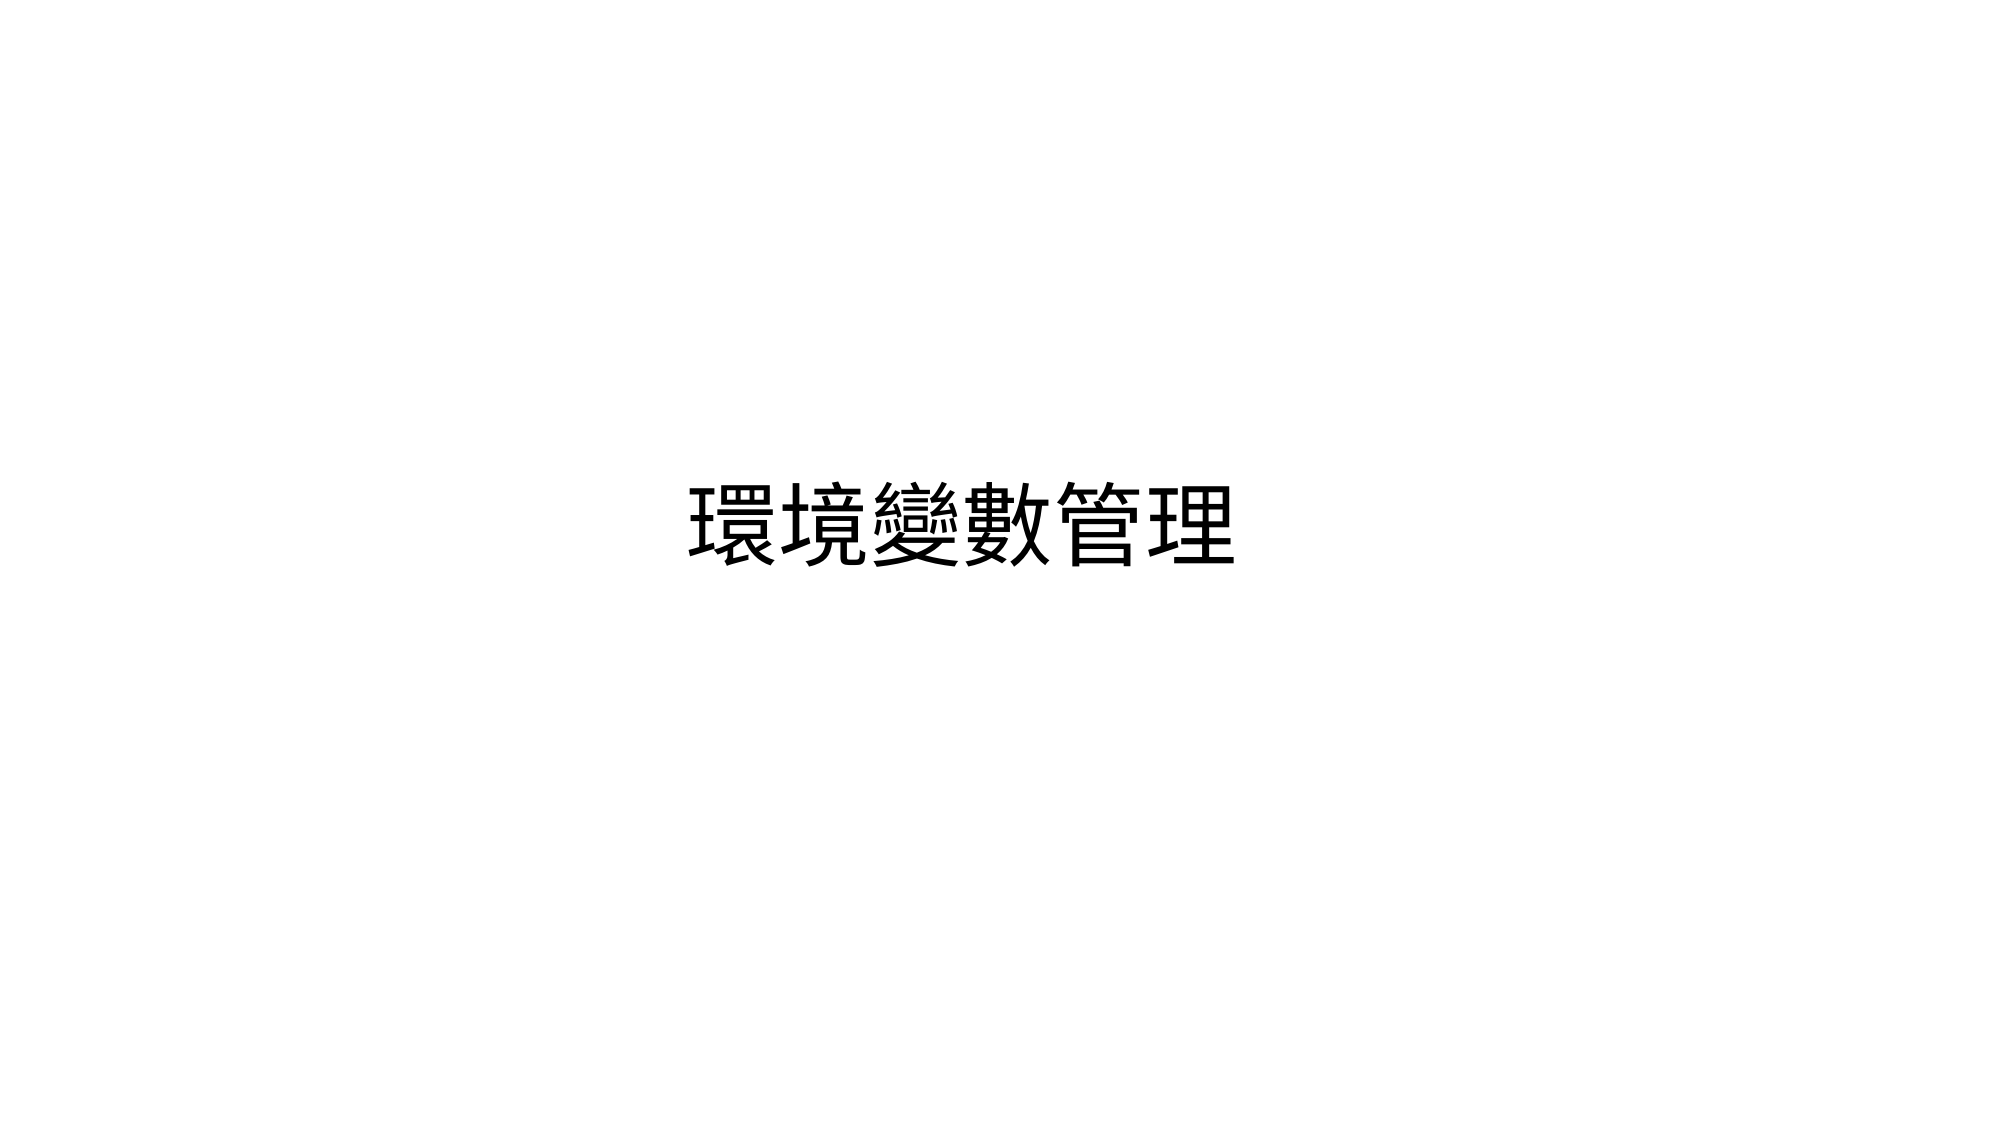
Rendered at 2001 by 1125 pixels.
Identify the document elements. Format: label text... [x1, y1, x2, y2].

title 環境變數管理 [99, 421, 1825, 639]
